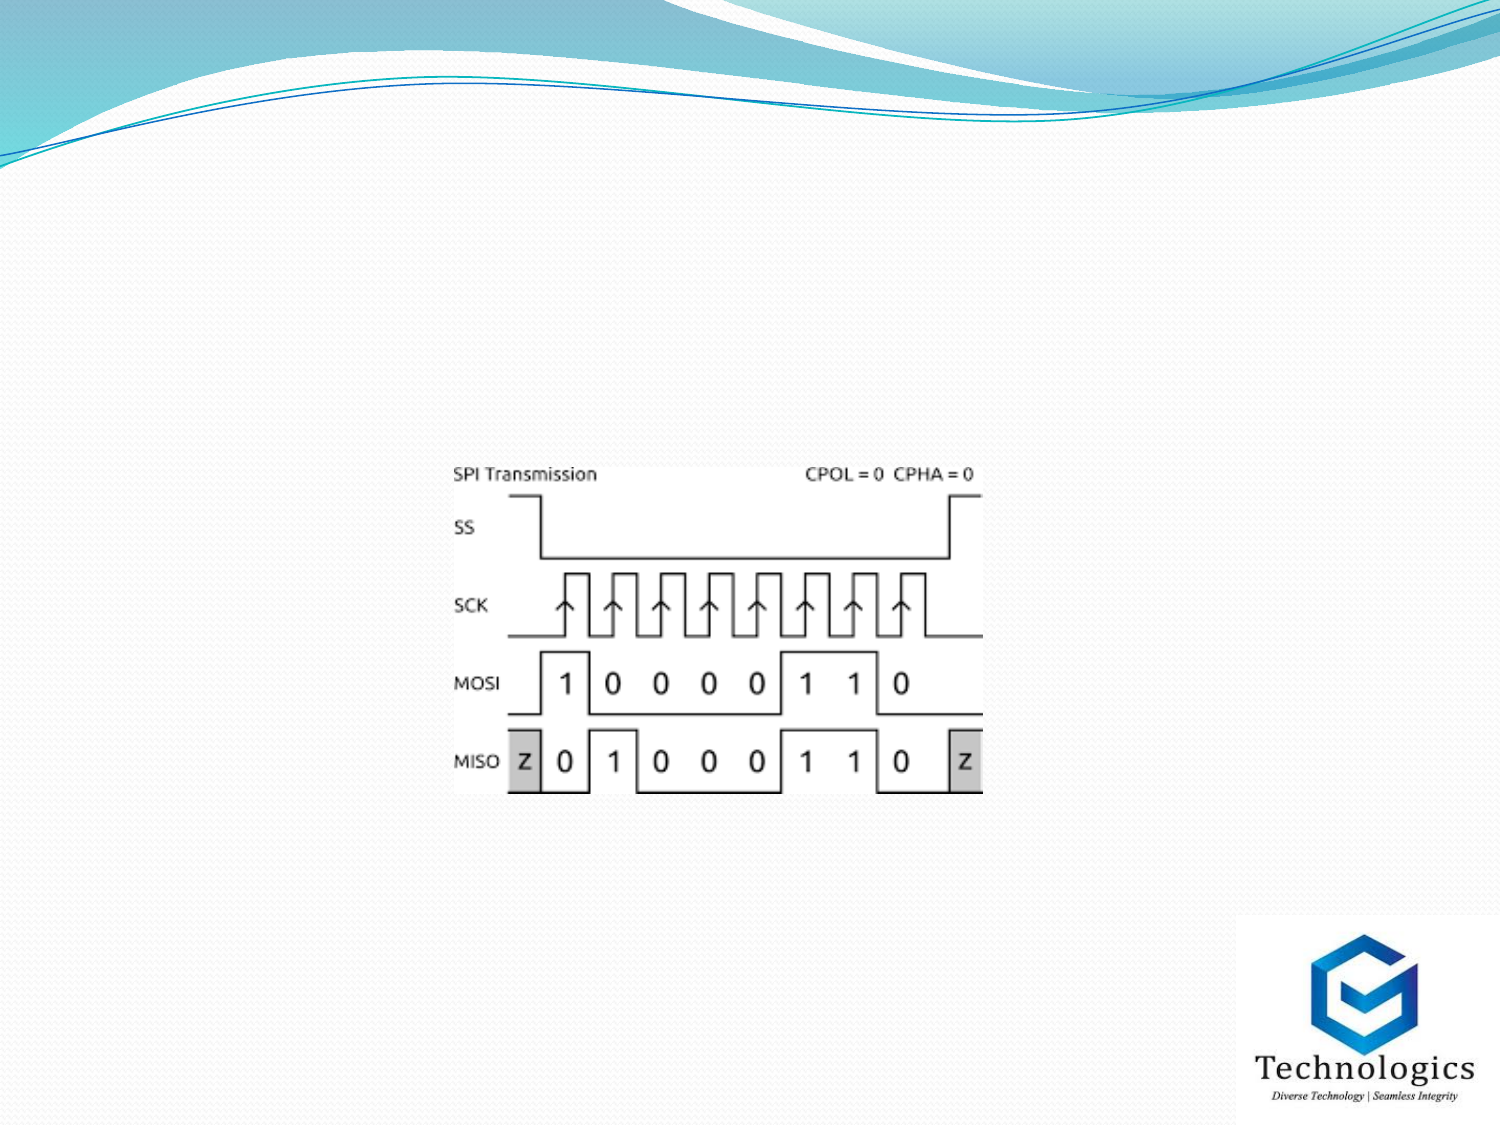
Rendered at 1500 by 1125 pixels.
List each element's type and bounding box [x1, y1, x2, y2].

picture [1236, 915, 1500, 1125]
list [454, 467, 983, 794]
